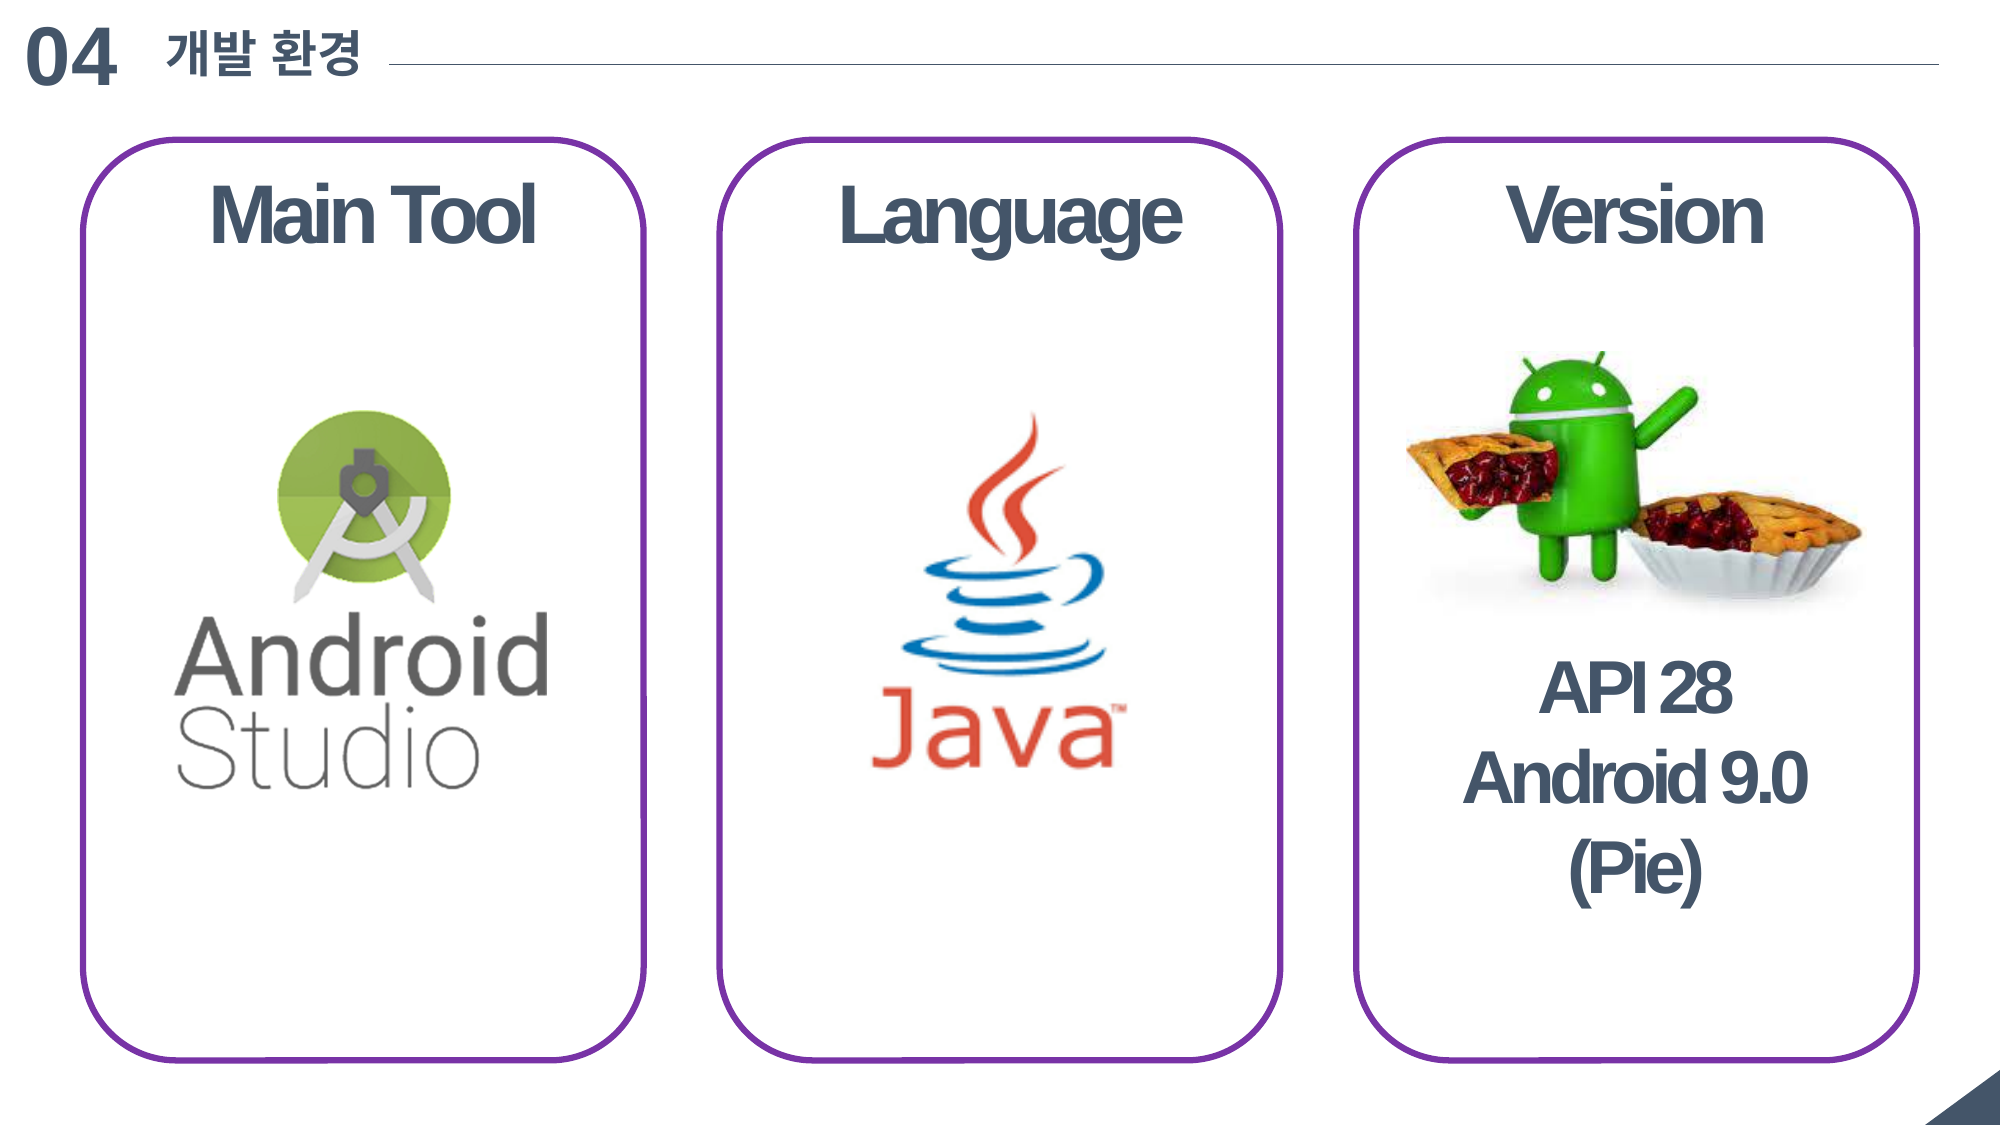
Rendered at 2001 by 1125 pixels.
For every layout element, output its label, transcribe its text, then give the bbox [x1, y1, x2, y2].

text_box [718, 224, 1282, 1062]
text_box Version [1356, 160, 1917, 261]
text_box 04 [2, 0, 140, 110]
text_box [163, 392, 564, 808]
text_box Main Tool [82, 160, 644, 261]
text_box [753, 138, 1247, 160]
text_box 개발 환경 [150, 14, 379, 90]
text_box [1355, 220, 1918, 1062]
text_box [81, 222, 645, 1062]
text_box [116, 138, 610, 160]
text_box [1390, 138, 1884, 160]
picture [848, 405, 1152, 808]
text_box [1406, 351, 1867, 919]
text_box Language [719, 160, 1281, 261]
